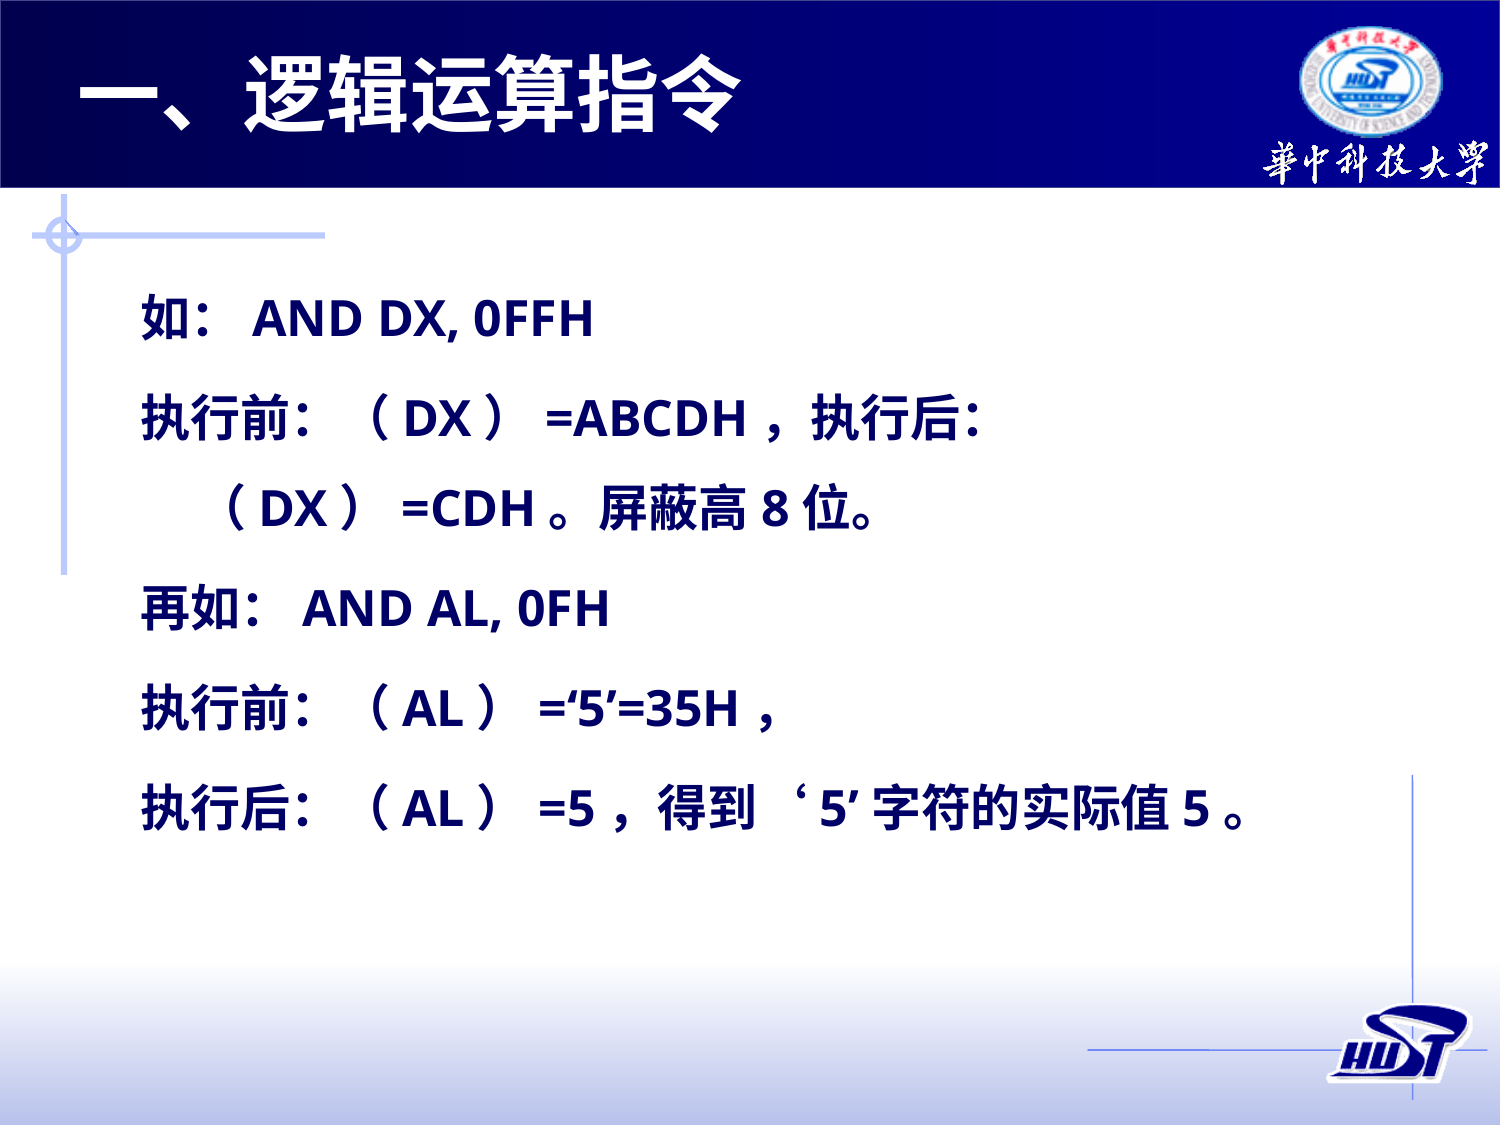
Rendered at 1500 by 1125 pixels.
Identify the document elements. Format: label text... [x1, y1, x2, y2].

picture [1338, 26, 1443, 138]
title 一、逻辑运算指令 [62, 12, 1338, 151]
list 如：AND DX, 0FFH 执行前：（DX）=ABCDH，执行后：（DX）=CDH。屏蔽高8位。 再如：AND AL, 0FH 执行前：（AL）=‘5’=35H， 执行后：（AL）=5，得到‘5’字符的实际值5。 [124, 248, 1397, 924]
picture [1262, 140, 1488, 185]
